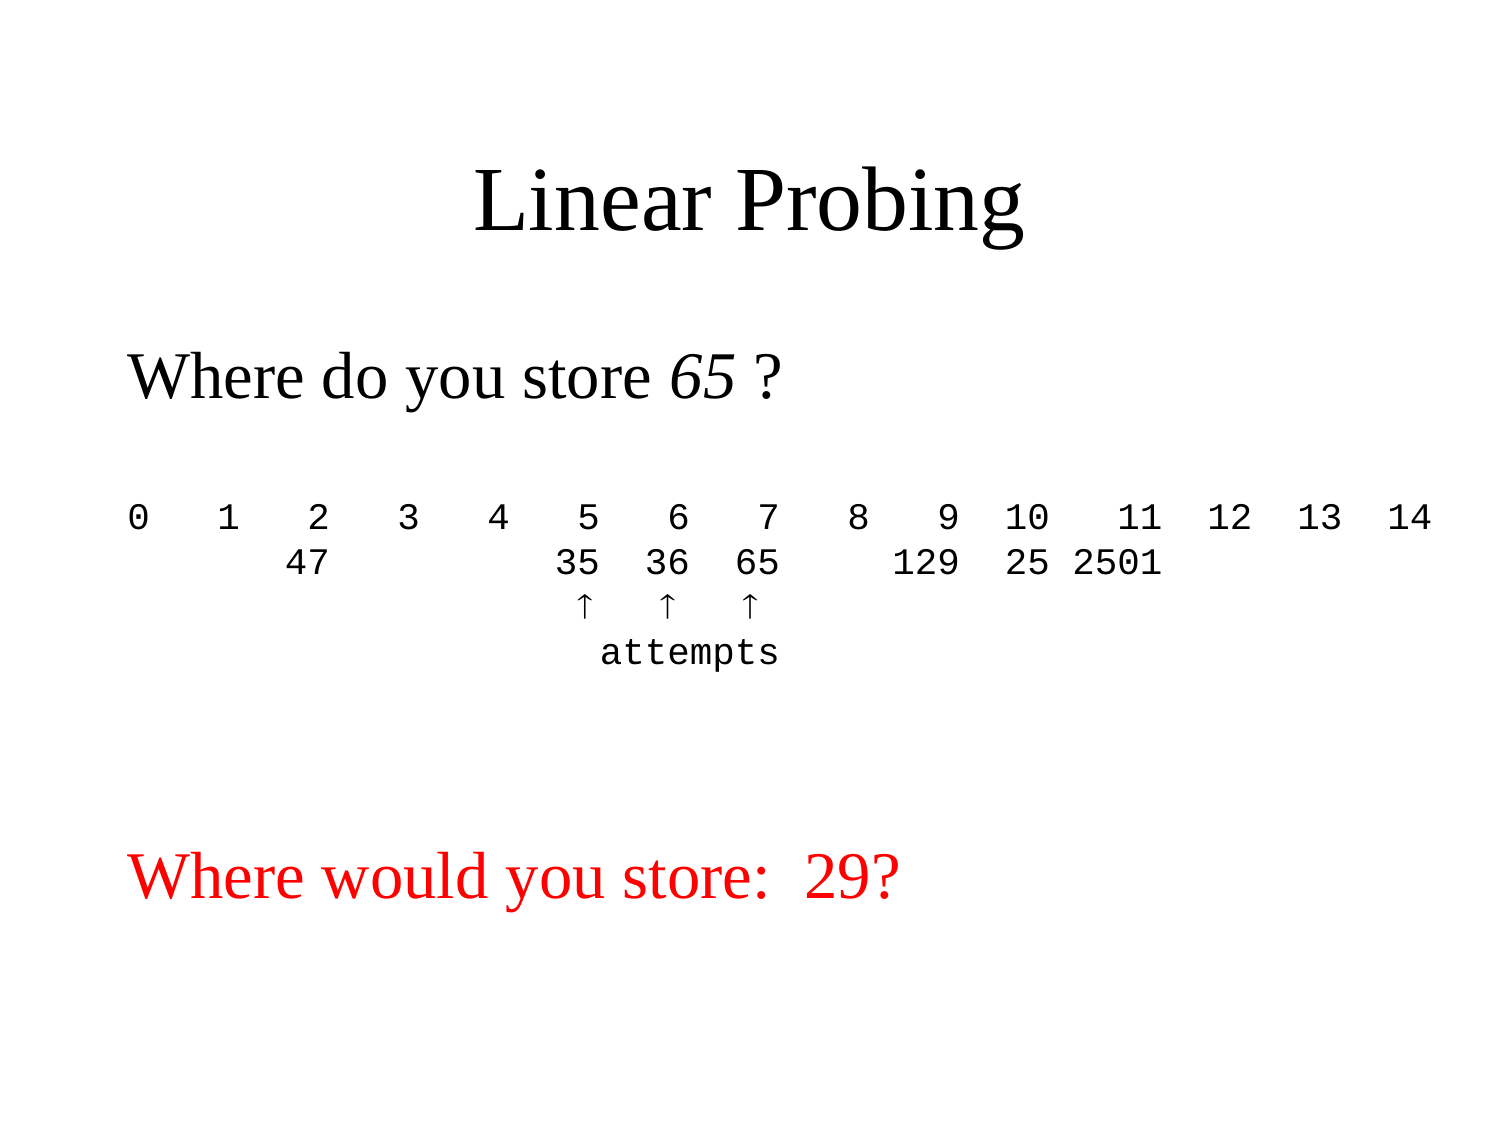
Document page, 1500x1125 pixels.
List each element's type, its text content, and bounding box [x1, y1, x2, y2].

text_box Where do you store 65 ? 0 1 2 3 4 5 6 7 8 9 10 11 12 13 14 47 35 36 65 129 25 2501    attempts Where would you store: 29? [112, 324, 1450, 1000]
text_box Linear Probing [112, 99, 1388, 288]
